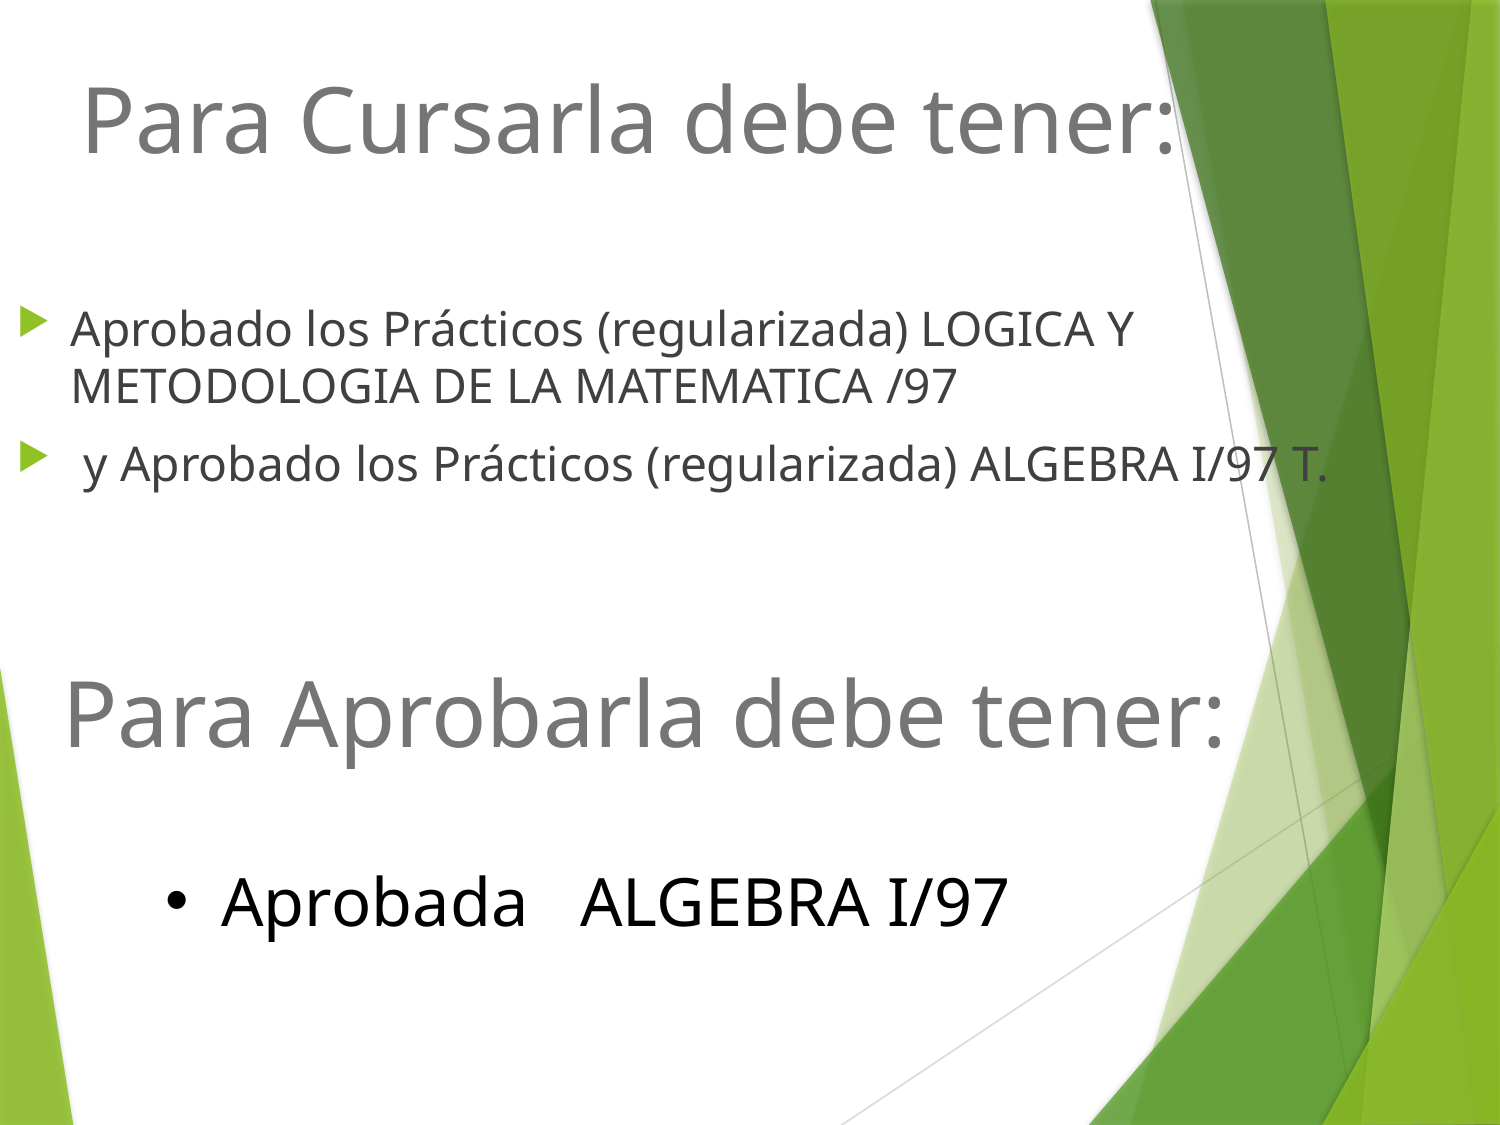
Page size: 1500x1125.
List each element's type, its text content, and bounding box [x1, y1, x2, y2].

text_box Para Aprobarla debe tener: [0, 647, 1321, 836]
title Para Cursarla debe tener: [64, 54, 1415, 242]
text_box [101, 656, 1452, 1047]
list Aprobado los Prácticos (regularizada) LOGICA Y METODOLOGIA DE LA MATEMATICA /97 y Aprobado los Prácticos (regularizada) ALGEBRA I/97 T. [1, 290, 1352, 551]
text_box Aprobada ALGEBRA I/97 [149, 851, 1500, 1047]
